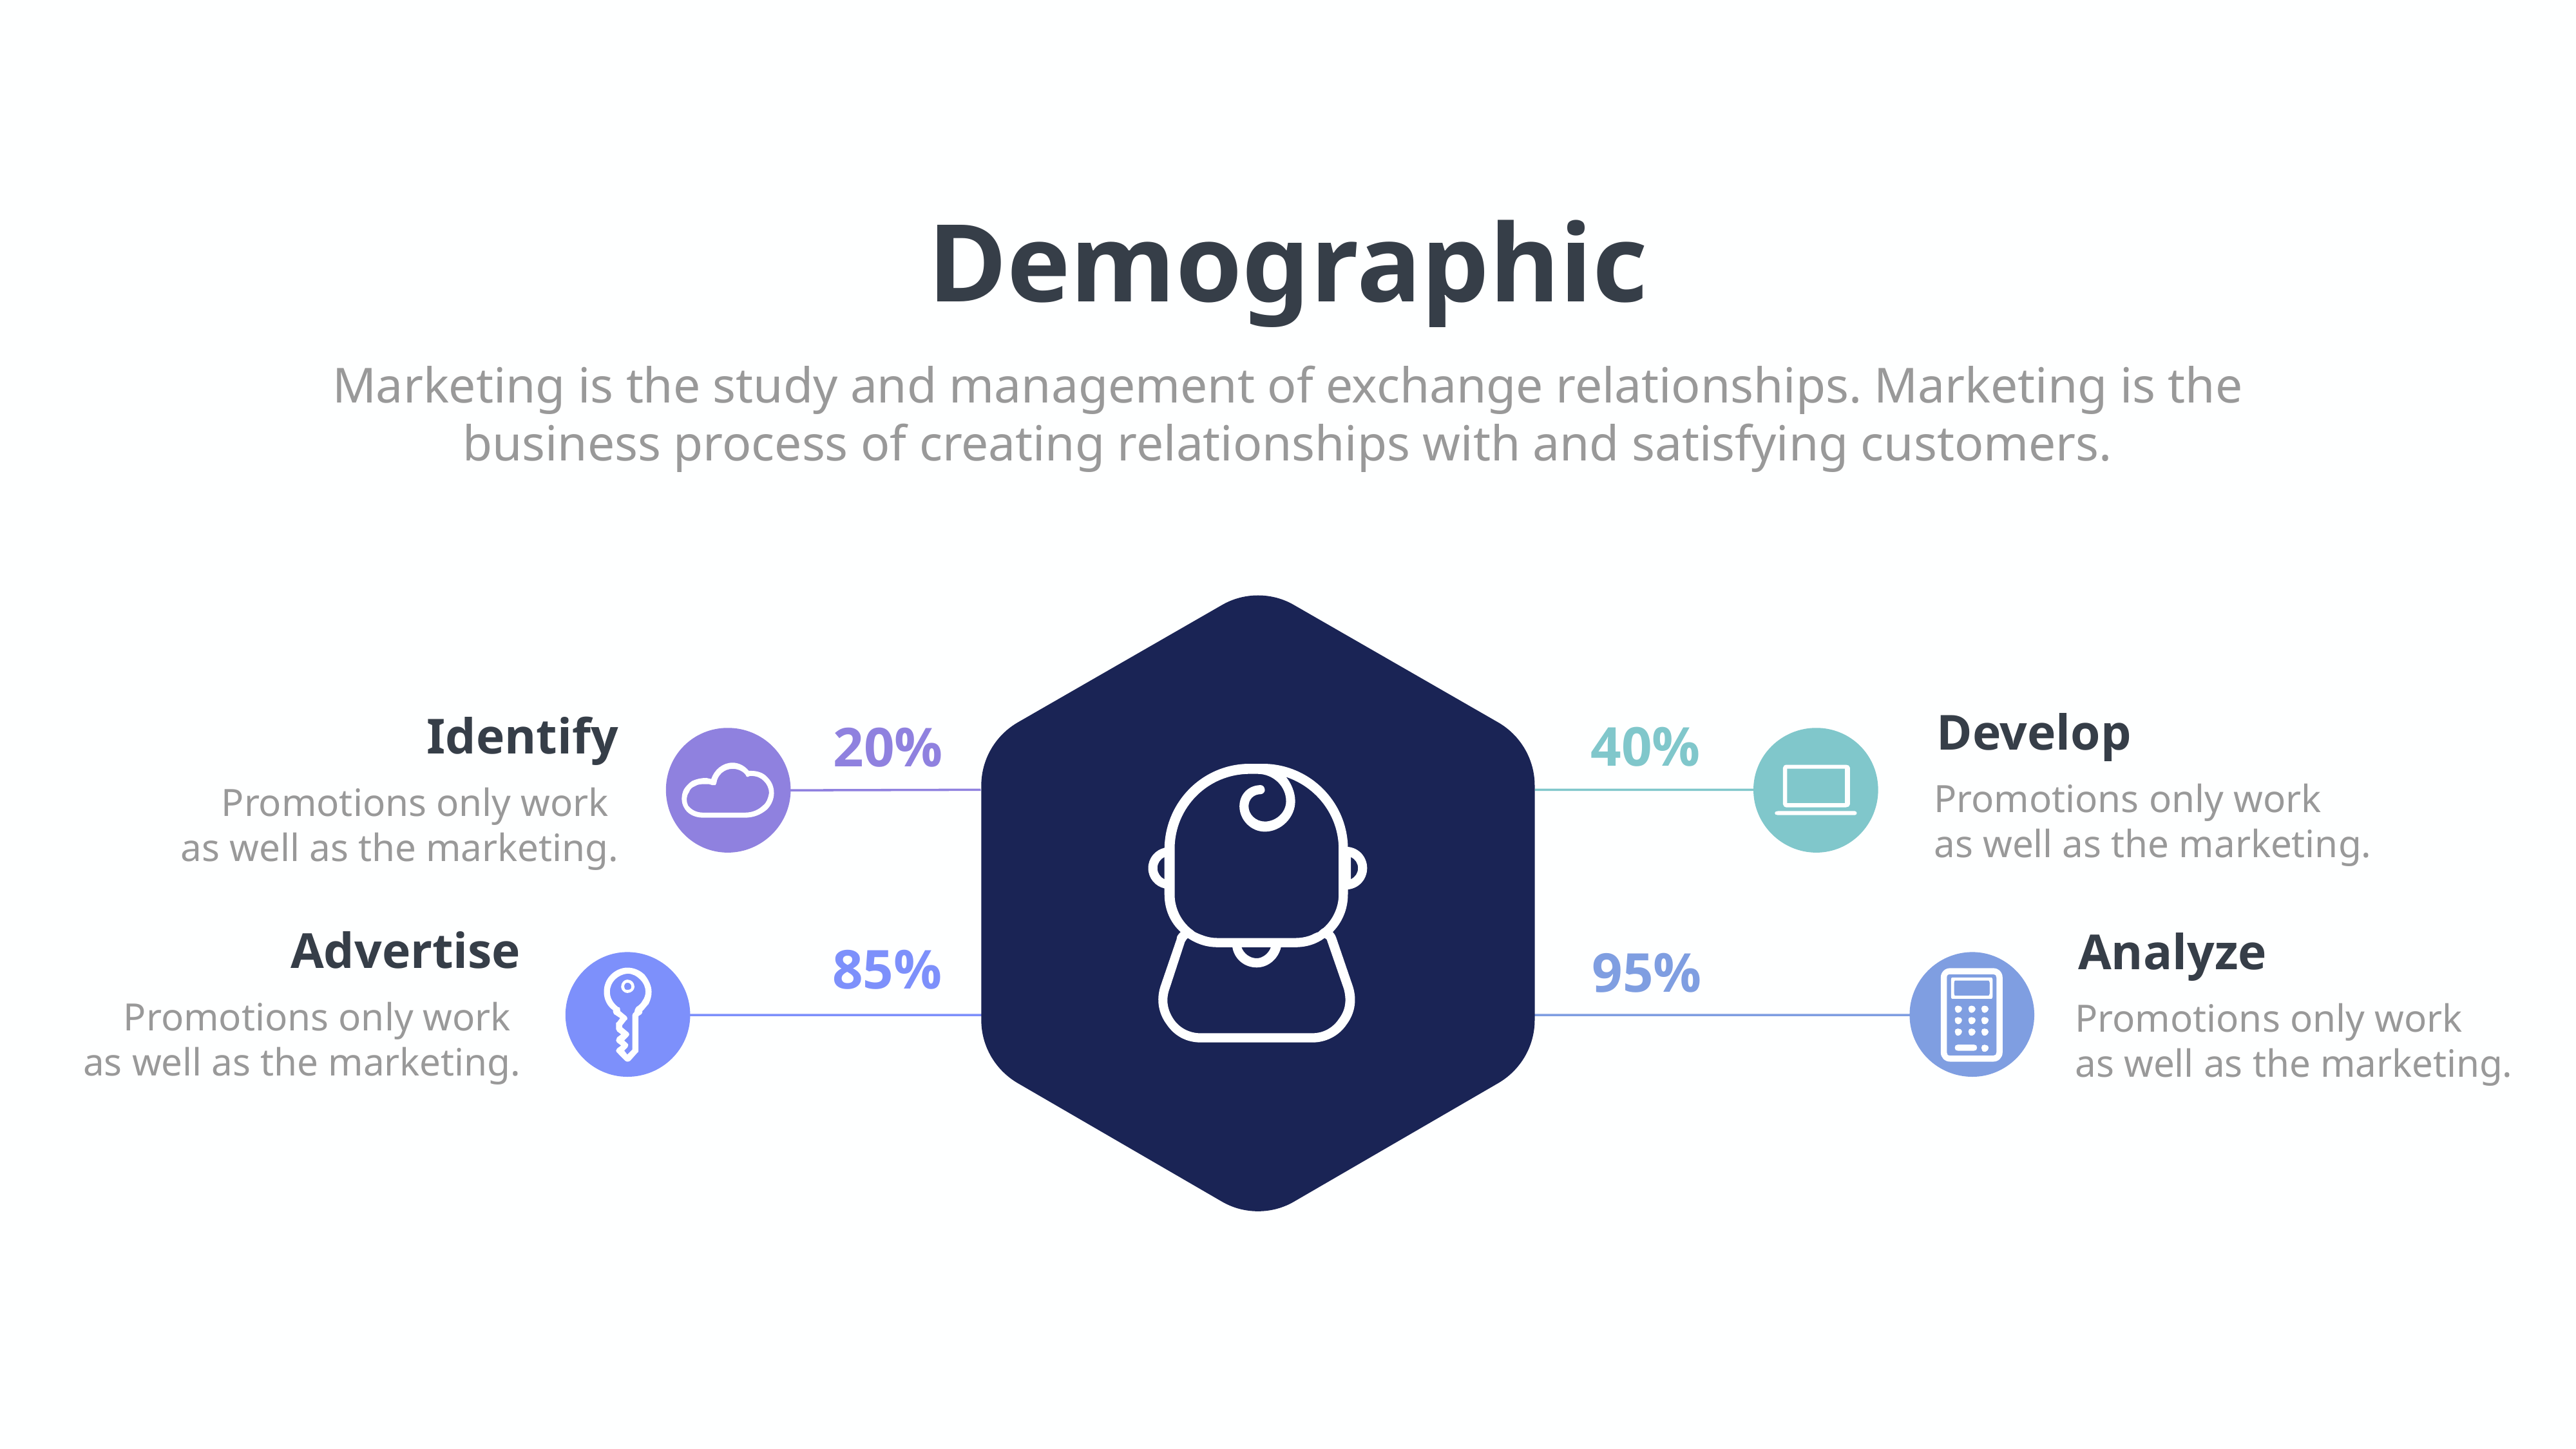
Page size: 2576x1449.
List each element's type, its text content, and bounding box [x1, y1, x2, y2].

text_box [1954, 1017, 1962, 1025]
text_box [1981, 1005, 1989, 1013]
text_box [1968, 1005, 1976, 1013]
text_box [1954, 1045, 1978, 1051]
text_box [1148, 764, 1368, 1043]
text_box Marketing is the study and management of exchange relationships. Marketing is the business process of creating relationships with and satisfying customers. [259, 350, 2317, 475]
text_box Analyze [2068, 916, 2321, 984]
text_box Advertise [278, 915, 530, 983]
text_box [565, 952, 691, 1077]
text_box Promotions only work as well as the marketing. [2065, 989, 2547, 1090]
text_box [1954, 1005, 1962, 1013]
text_box Promotions only work as well as the marketing. [147, 774, 628, 874]
text_box [1951, 977, 1993, 999]
text_box [981, 595, 1535, 1211]
text_box Promotions only work as well as the marketing. [49, 988, 530, 1088]
text_box [1753, 728, 1878, 853]
text_box 20% [823, 708, 953, 782]
text_box [1968, 1028, 1976, 1036]
text_box [1940, 968, 2003, 1062]
text_box Develop [1927, 697, 2180, 764]
text_box 95% [1582, 933, 1712, 1008]
text_box [1981, 1028, 1989, 1036]
text_box [1909, 952, 2035, 1077]
text_box [1954, 1028, 1962, 1036]
text_box Promotions only work as well as the marketing. [1924, 770, 2405, 870]
text_box Identify [376, 701, 628, 769]
text_box [682, 762, 774, 818]
text_box [1981, 1045, 1989, 1052]
text_box [665, 728, 791, 853]
text_box [1981, 1017, 1989, 1025]
text_box 40% [1581, 708, 1711, 782]
text_box [1775, 811, 1857, 815]
text_box [1782, 764, 1850, 808]
text_box [1968, 1017, 1976, 1025]
text_box Demographic [918, 189, 1658, 328]
text_box 85% [823, 930, 952, 1004]
text_box [621, 980, 634, 993]
text_box [604, 967, 652, 1062]
